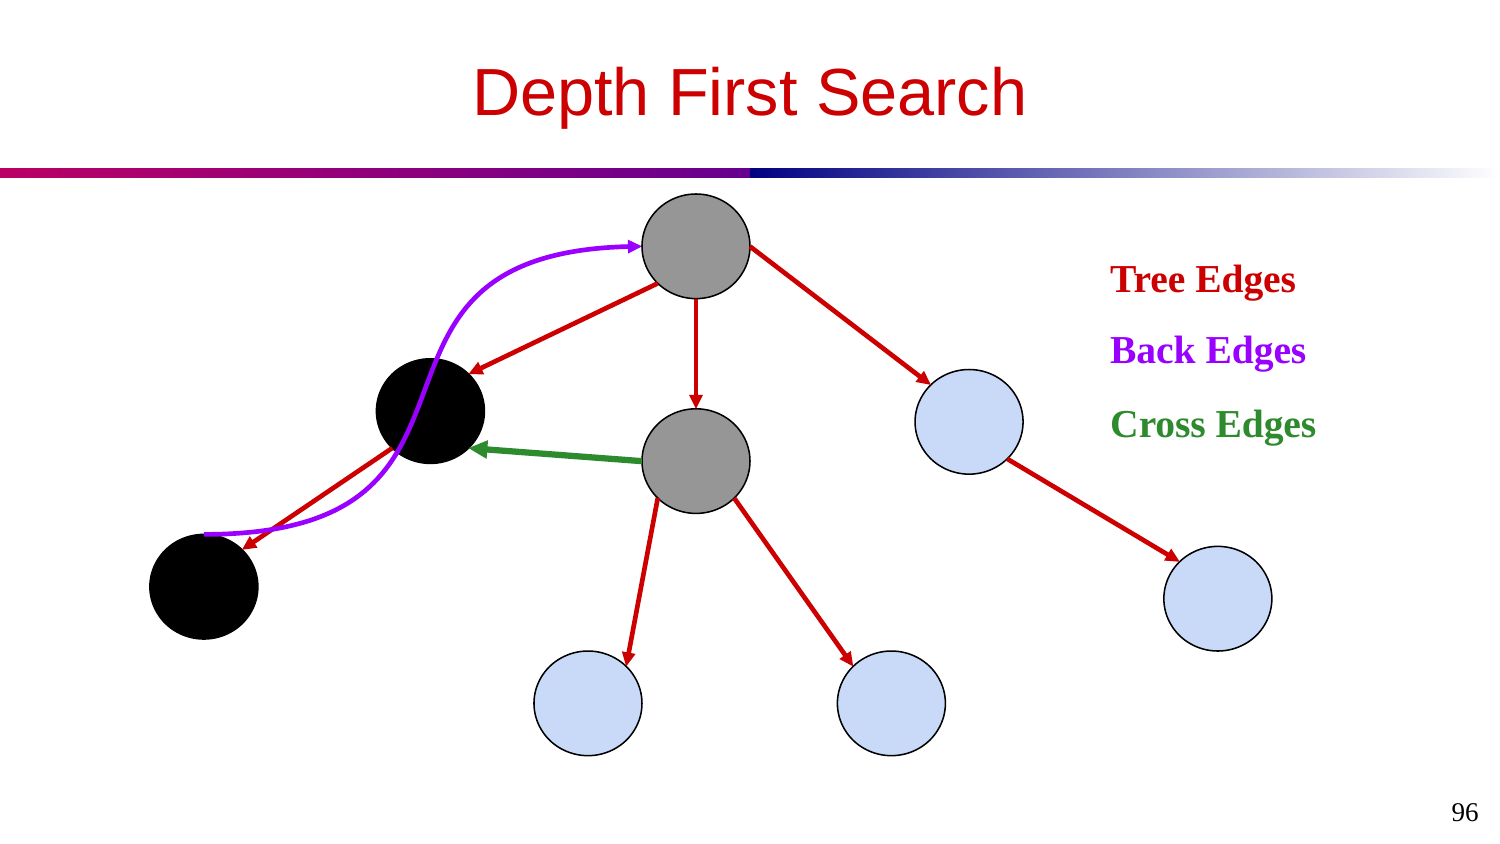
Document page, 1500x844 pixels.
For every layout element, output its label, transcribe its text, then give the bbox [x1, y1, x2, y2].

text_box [648, 283, 658, 375]
text_box [642, 193, 750, 299]
text_box Tree Edges [1095, 237, 1479, 309]
text_box [533, 651, 642, 756]
text_box Back Edges [1095, 309, 1479, 382]
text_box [1006, 458, 1180, 562]
text_box [1163, 546, 1272, 652]
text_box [203, 246, 643, 535]
slide_number ‹#› [1403, 779, 1494, 844]
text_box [733, 497, 854, 667]
text_box [648, 408, 751, 514]
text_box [625, 497, 658, 667]
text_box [241, 542, 393, 550]
text_box [837, 651, 946, 756]
title Depth First Search [75, 28, 1425, 150]
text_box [749, 246, 932, 386]
text_box [915, 369, 1024, 475]
text_box Cross Edges [1095, 382, 1479, 461]
text_box [149, 534, 258, 640]
